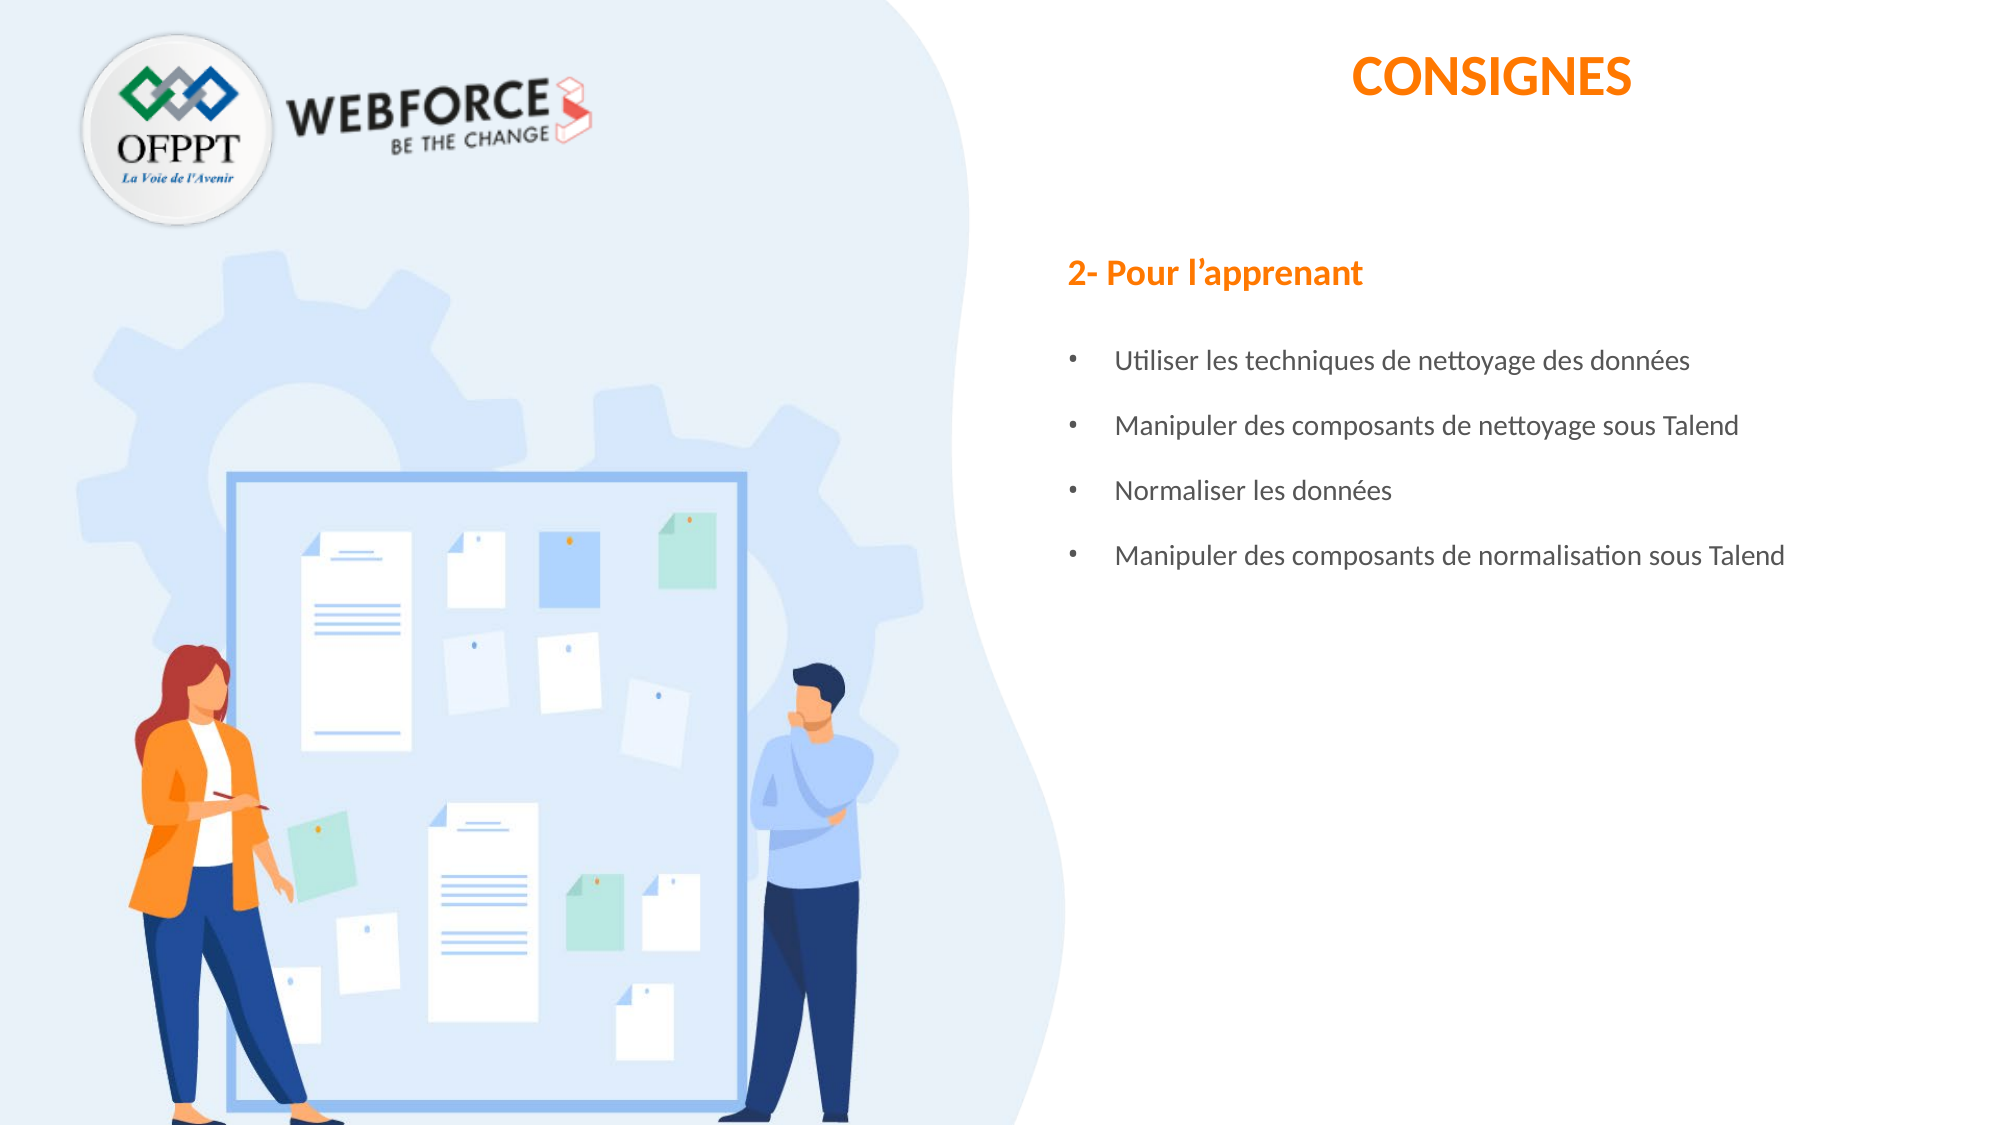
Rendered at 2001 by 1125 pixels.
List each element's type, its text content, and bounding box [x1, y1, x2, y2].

text_box 2- Pour l’apprenant Utiliser les techniques de nettoyage des données Manipuler des composants de nettoyage sous Talend Normaliser les données Manipuler des composants de normalisation sous Talend [1072, 246, 1922, 572]
title CONSIGNES [1350, 34, 1637, 225]
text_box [0, 0, 1067, 1125]
